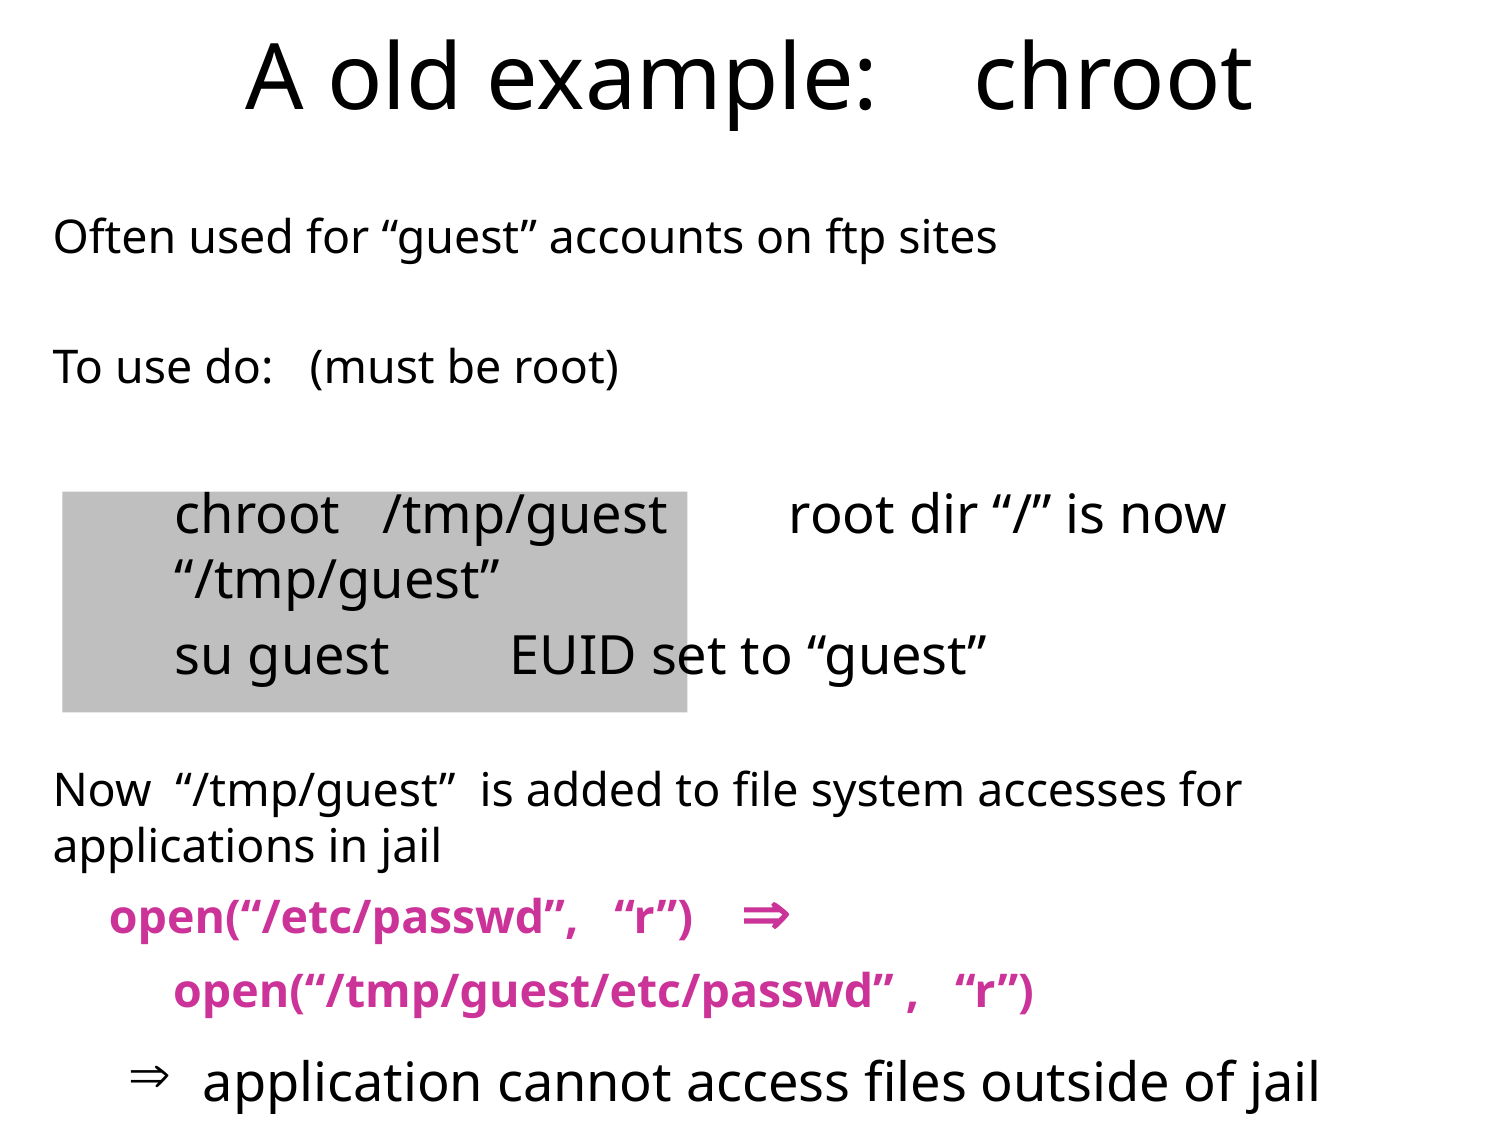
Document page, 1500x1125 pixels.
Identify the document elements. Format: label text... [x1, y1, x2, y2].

list Often used for “guest” accounts on ftp sites To use do: (must be root) chroot /tmp/guest root dir “/” is now “/tmp/guest” su guest EUID set to “guest” Now “/tmp/guest” is added to file system accesses for applications in jail open(“/etc/passwd”, “r”)  open(“/tmp/guest/etc/passwd” , “r”) application cannot access files outside of jail [37, 200, 1463, 1125]
title A old example: chroot [75, 0, 1425, 167]
